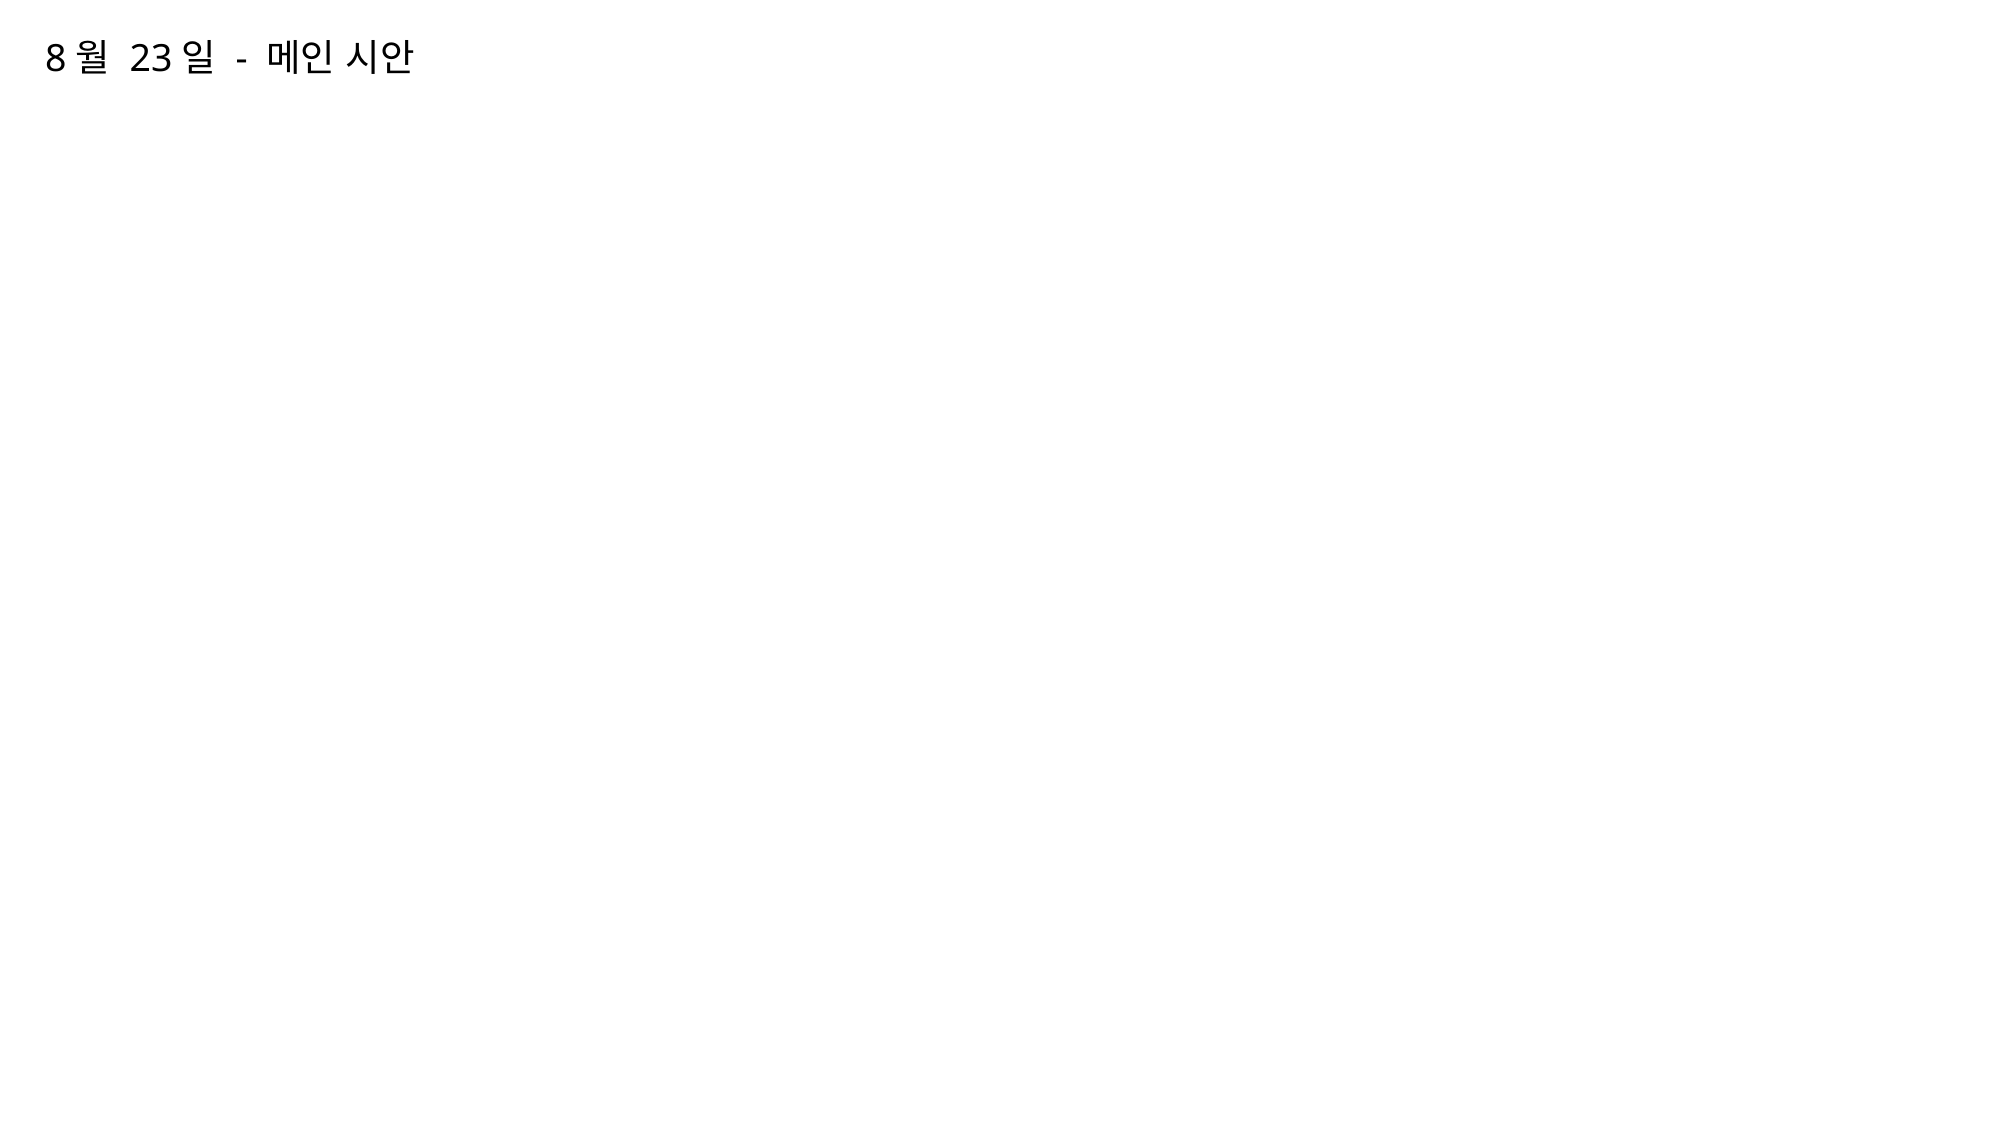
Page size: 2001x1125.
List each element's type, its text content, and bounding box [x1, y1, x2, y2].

text_box 8월 23일 - 메인 시안 [30, 26, 430, 86]
